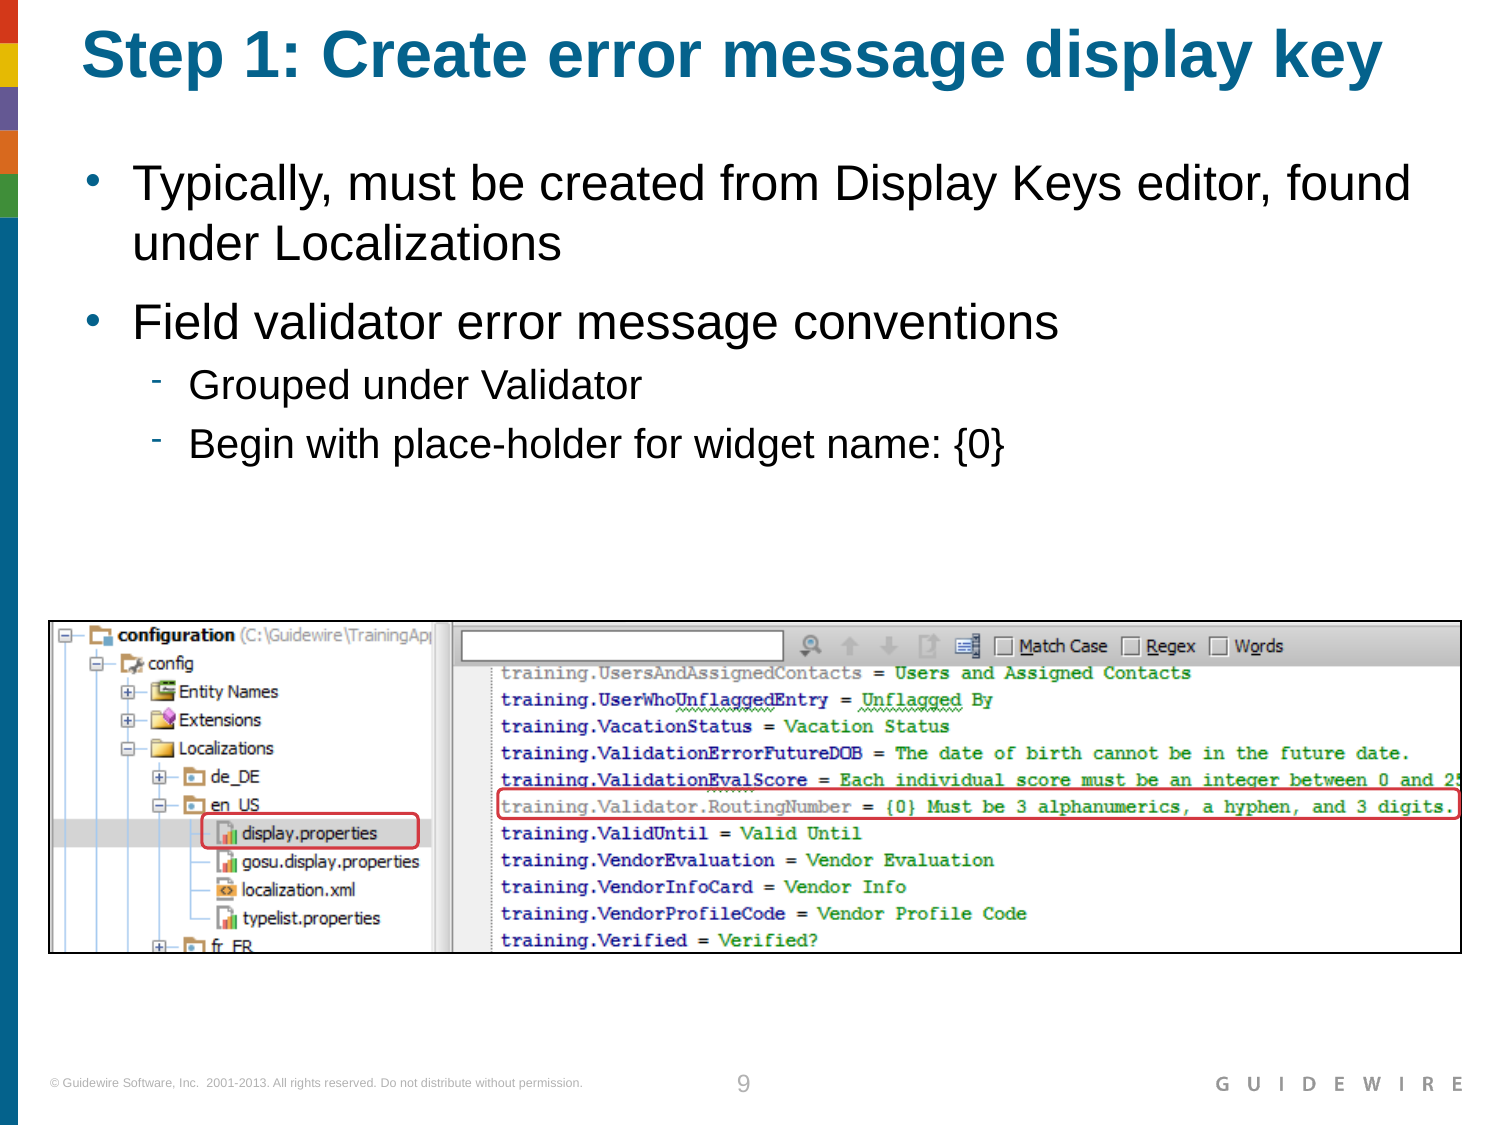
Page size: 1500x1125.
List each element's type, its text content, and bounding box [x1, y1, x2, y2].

title Step 1: Create error message display key [81, 19, 1446, 142]
list Typically, must be created from Display Keys editor, found under Localizations Field validator error message conventions Grouped under Validator Begin with place-holder for widget name: {0} [85, 149, 1450, 592]
picture [49, 621, 1461, 953]
picture [1215, 1073, 1480, 1096]
